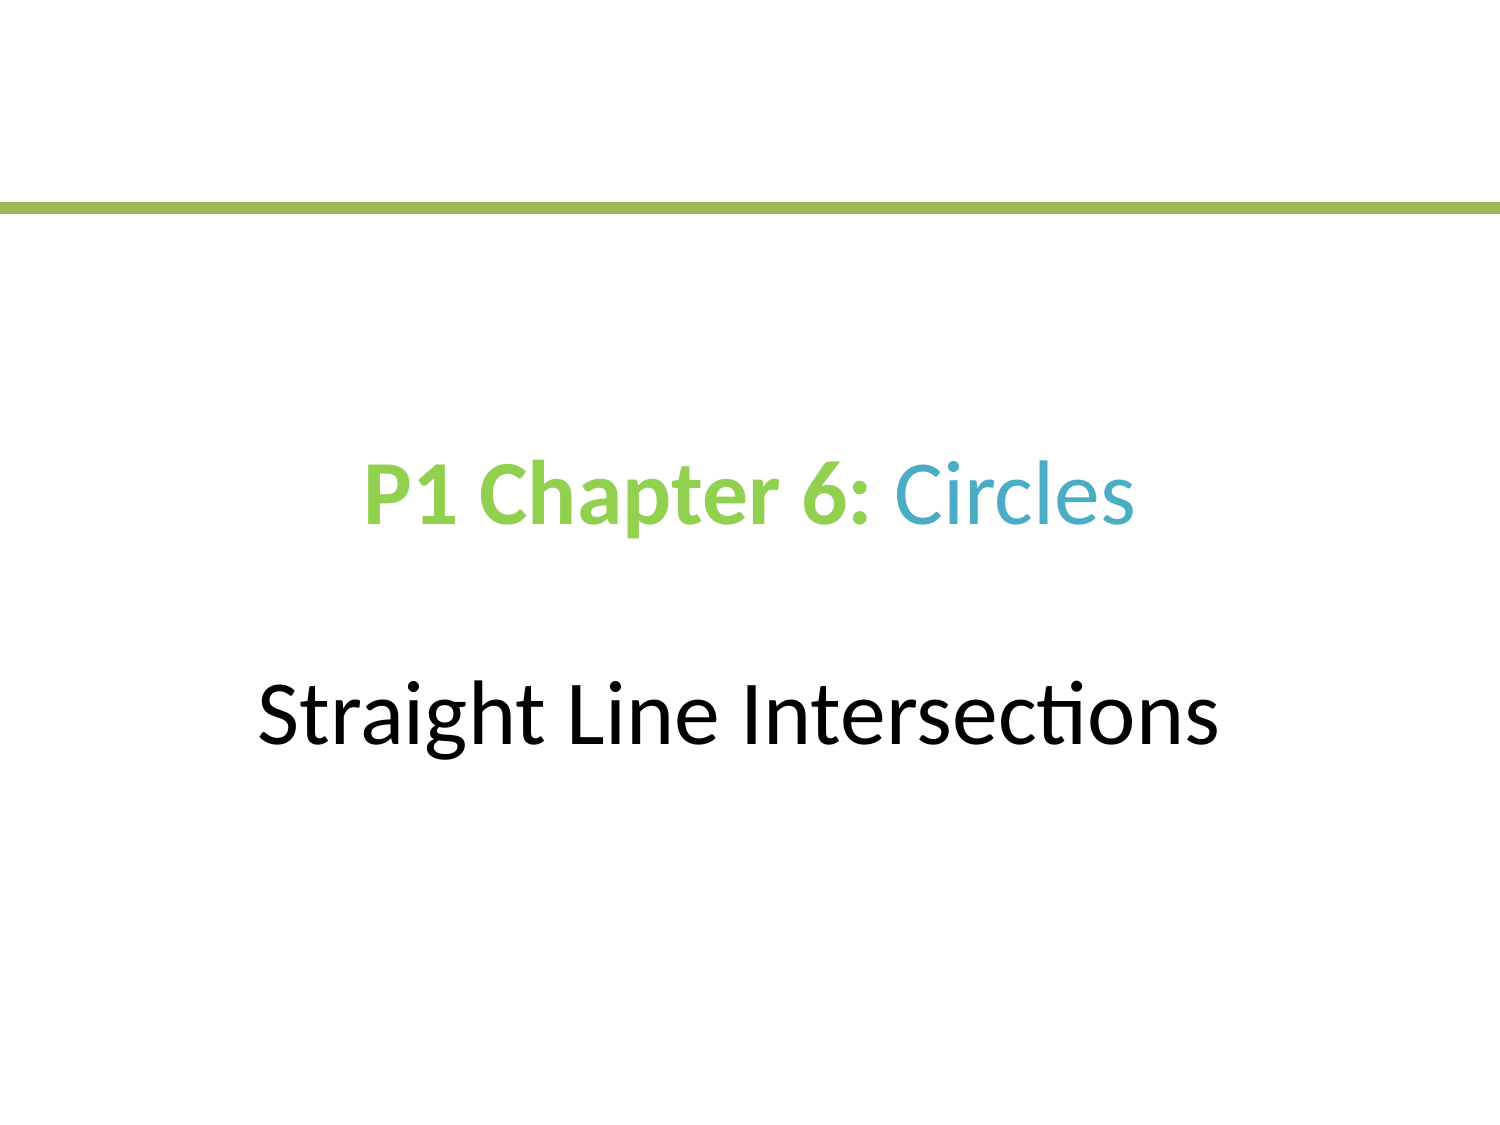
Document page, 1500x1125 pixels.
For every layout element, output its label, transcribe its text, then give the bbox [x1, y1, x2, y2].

title P1 Chapter 6: Circles Straight Line Intersections [41, 349, 1459, 846]
